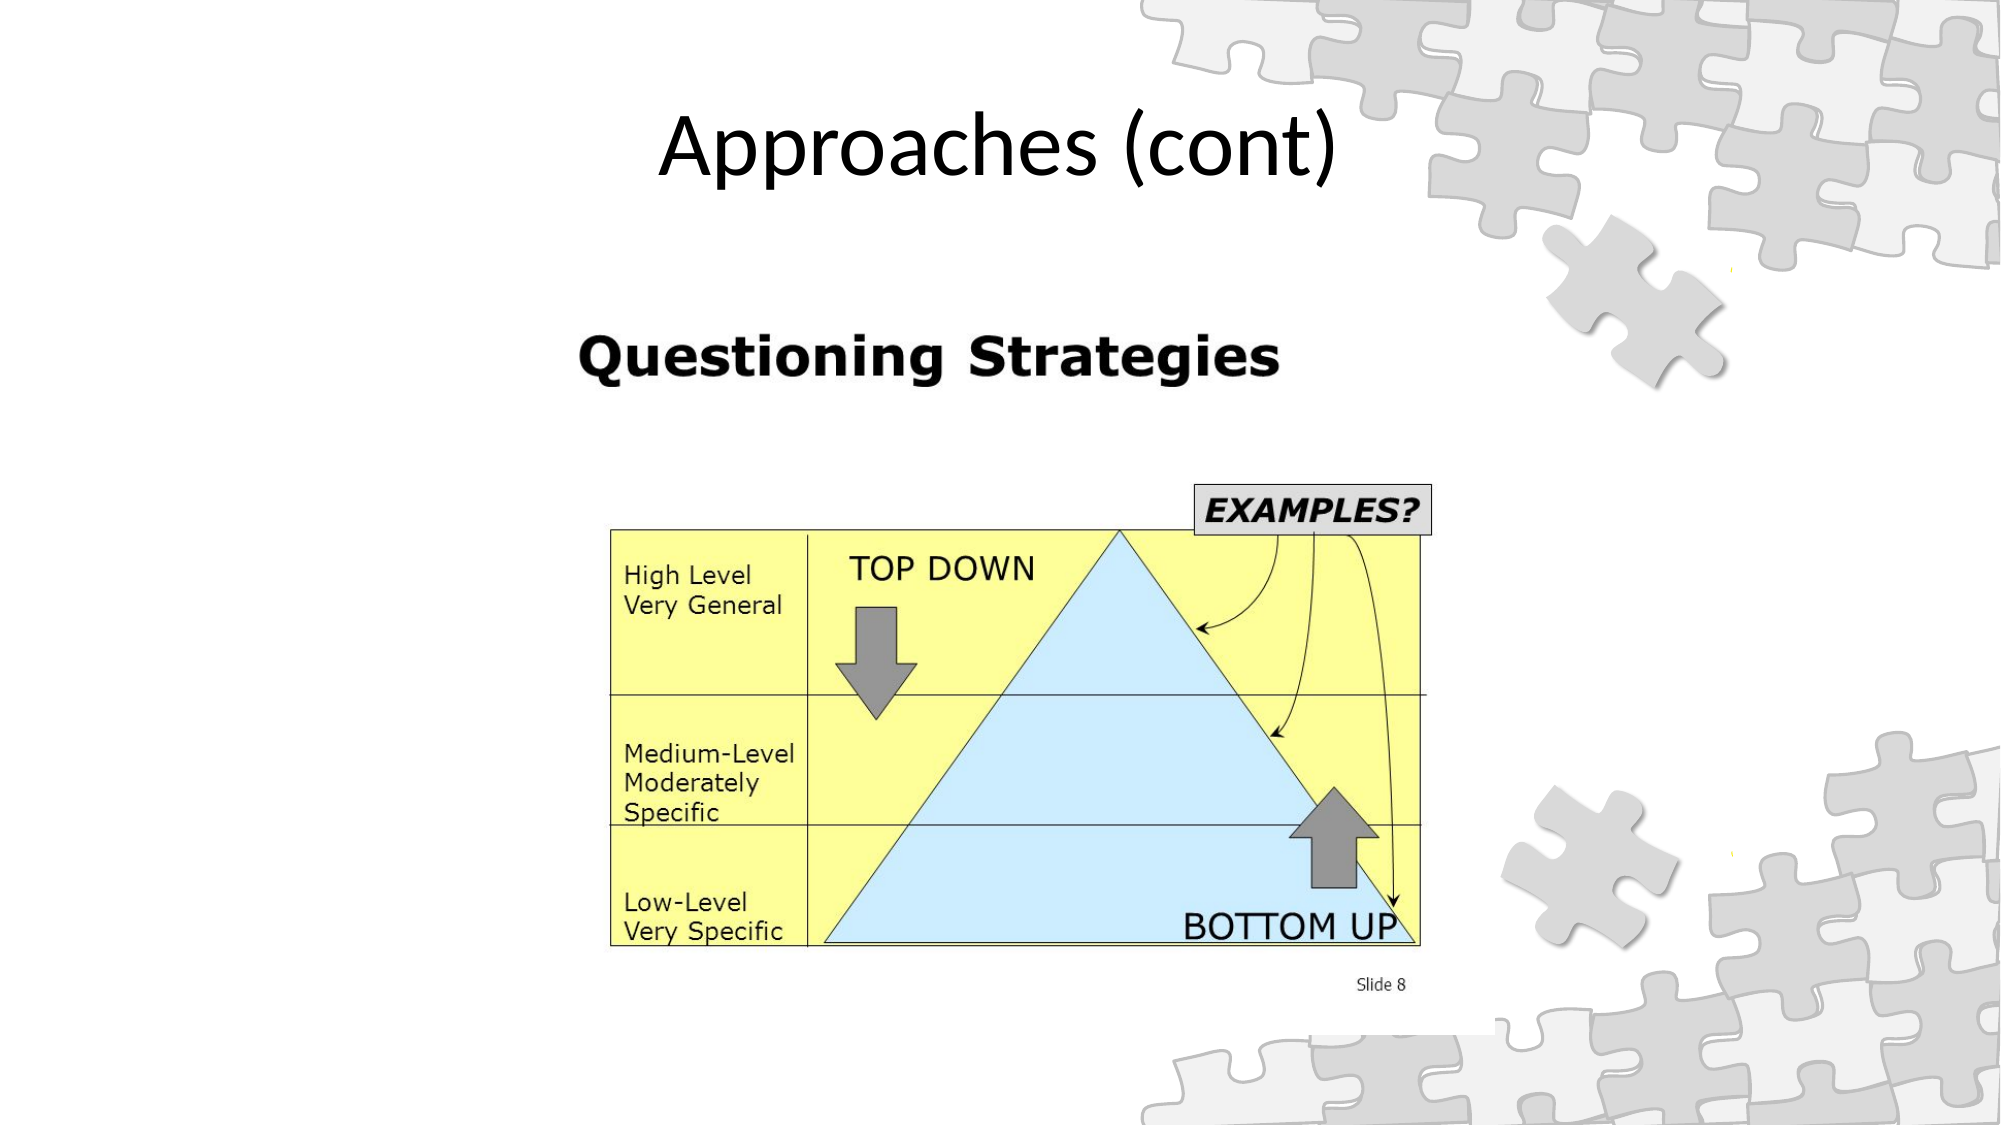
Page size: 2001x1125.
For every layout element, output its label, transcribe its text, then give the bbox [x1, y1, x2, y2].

picture [504, 292, 1496, 1036]
title Approaches (cont) [99, 45, 1900, 233]
